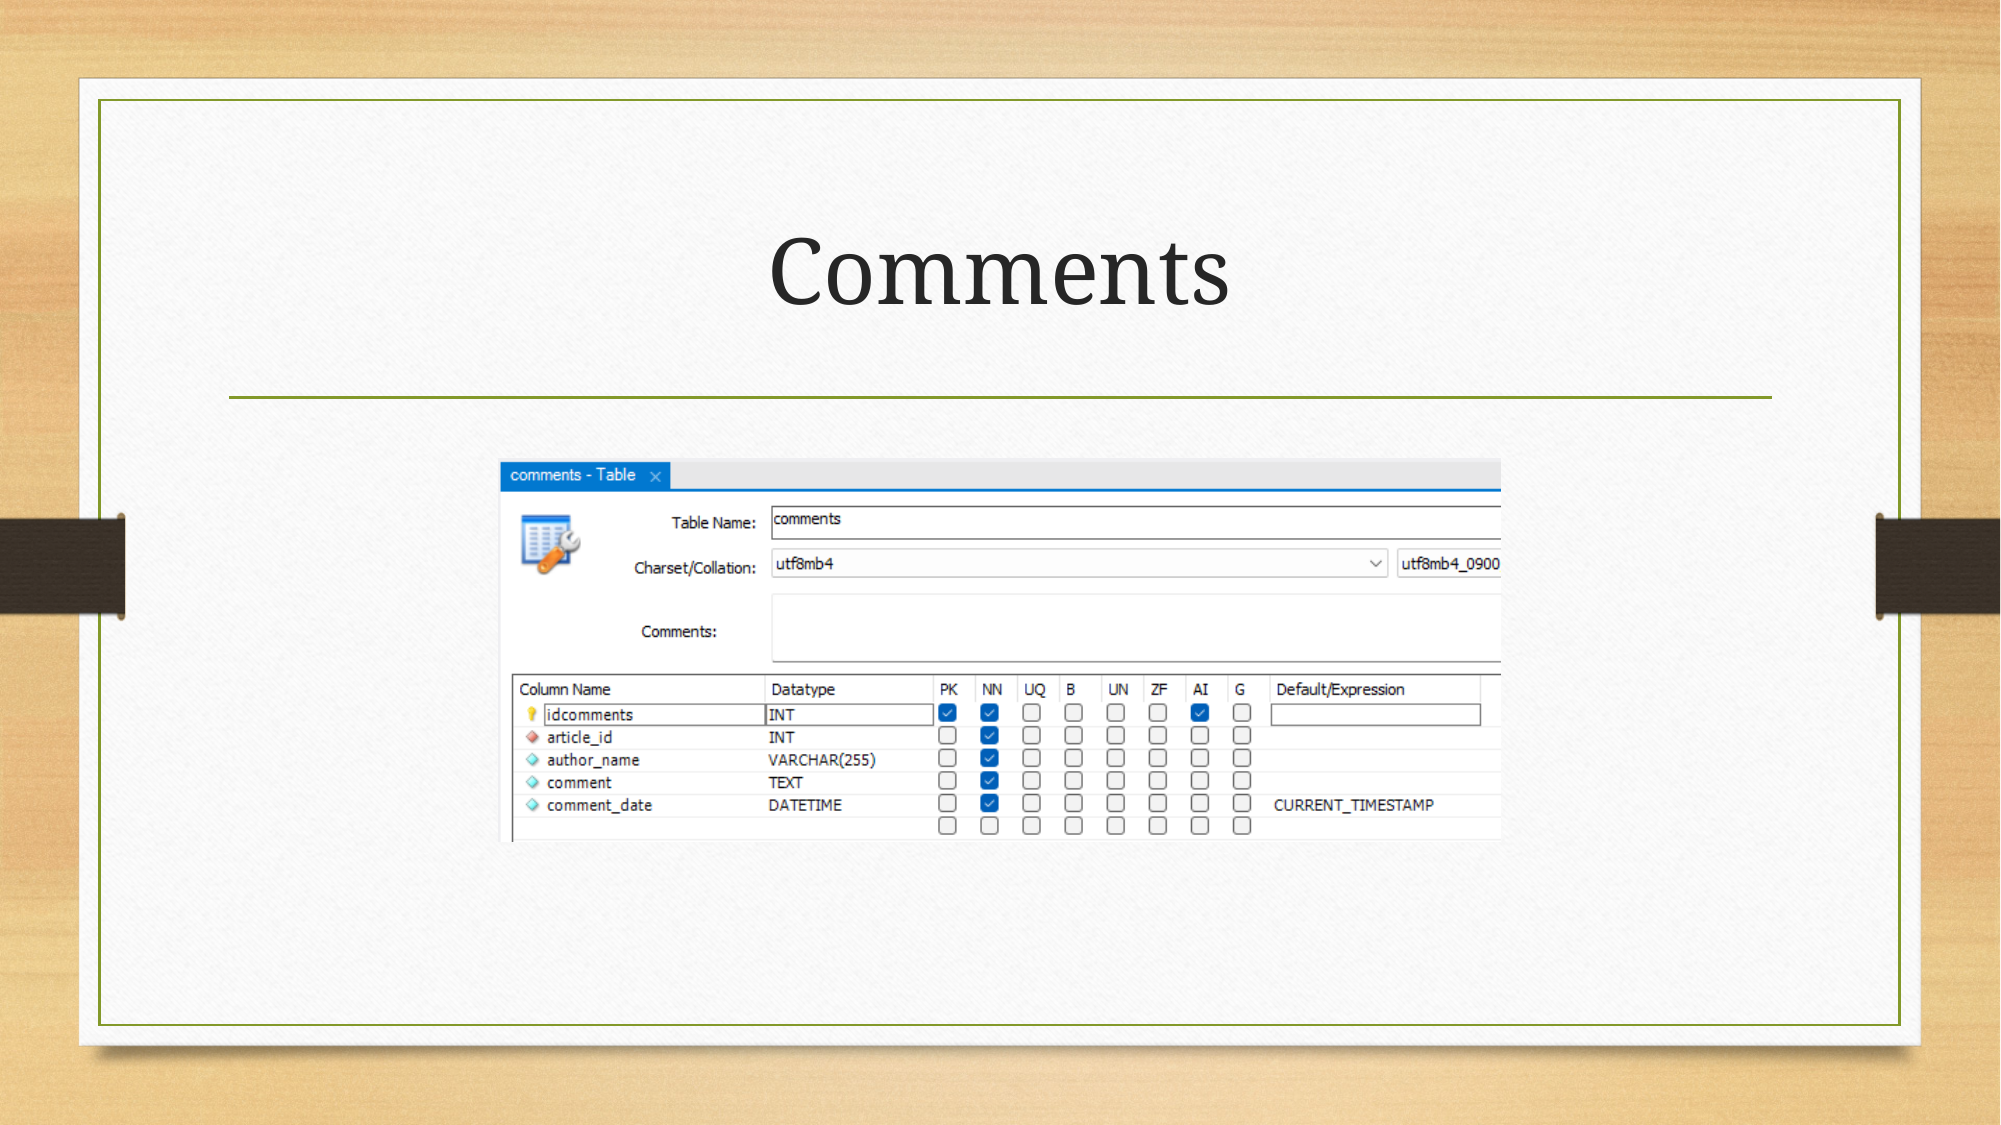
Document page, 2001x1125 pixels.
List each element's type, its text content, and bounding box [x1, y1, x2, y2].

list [498, 458, 1501, 842]
picture [0, 0, 2001, 1125]
title Comments [212, 161, 1788, 375]
